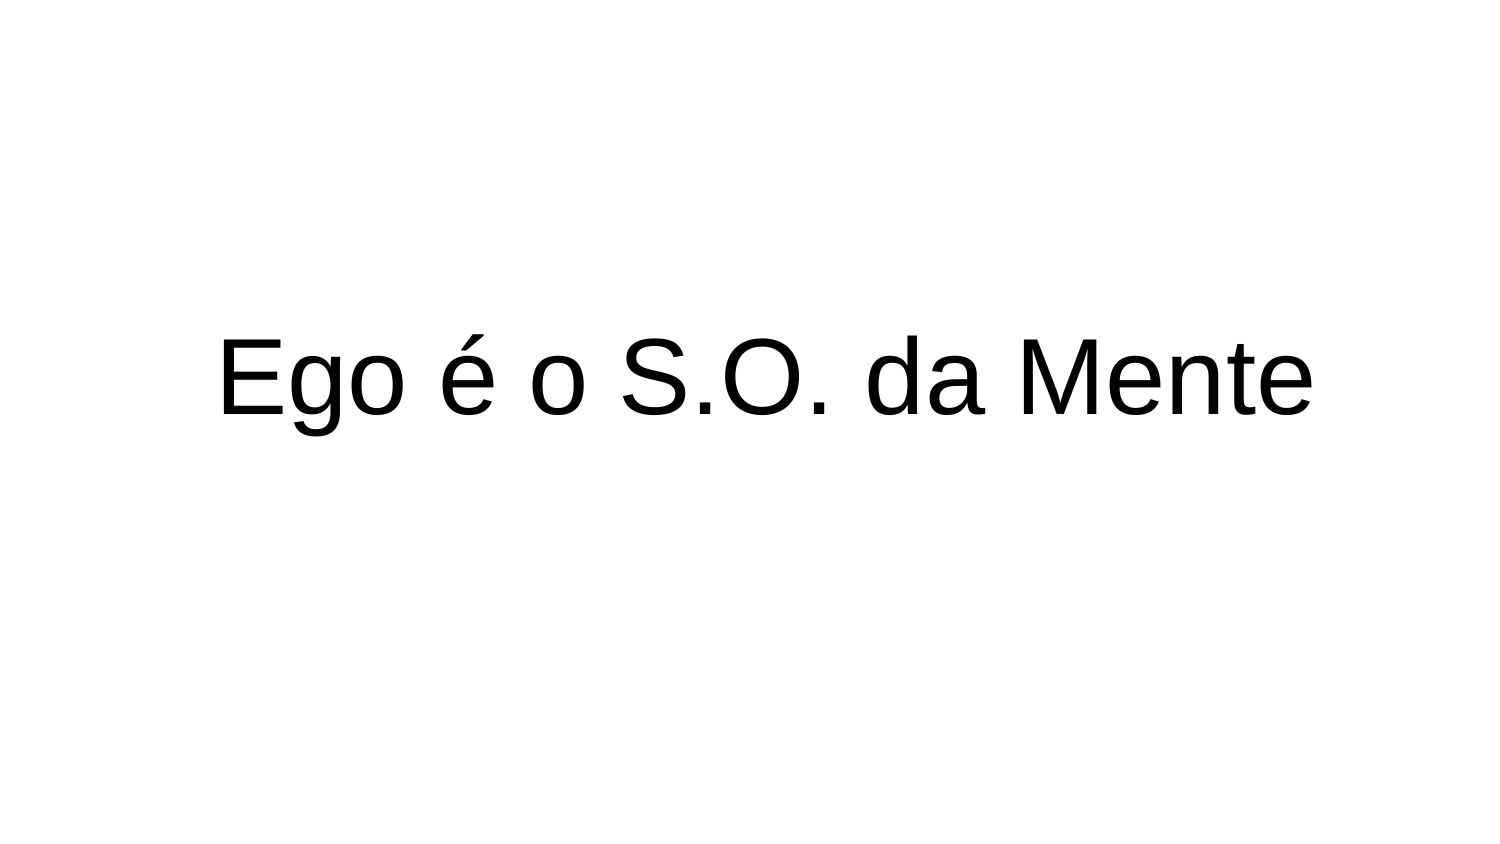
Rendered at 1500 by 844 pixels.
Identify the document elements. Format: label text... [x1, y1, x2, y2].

title Ego é o S.O. da Mente [67, 303, 1466, 452]
